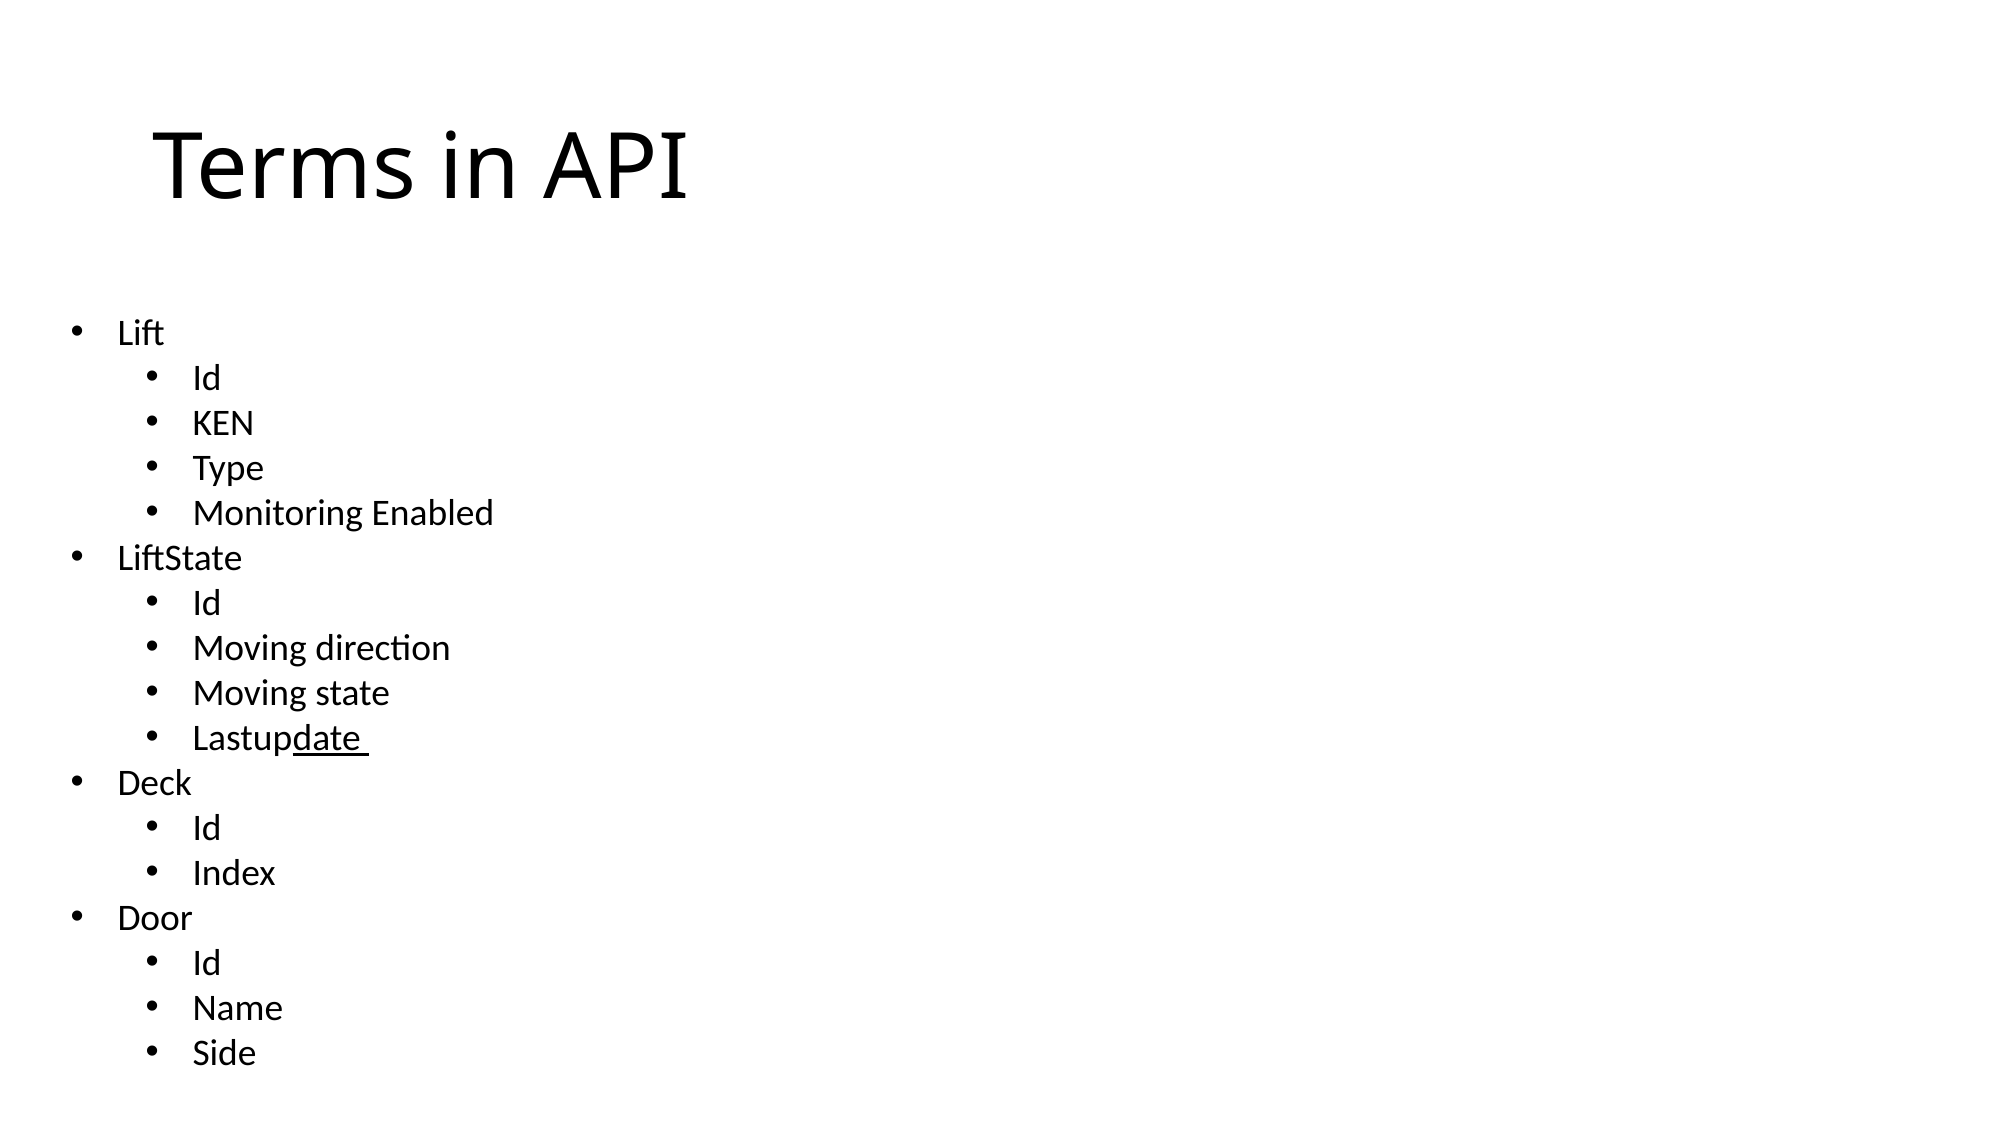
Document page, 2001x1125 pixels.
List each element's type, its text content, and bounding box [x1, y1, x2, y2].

title Terms in API [137, 59, 1863, 278]
text_box Lift Id KEN Type Monitoring Enabled LiftState Id Moving direction Moving state Lastupdate Deck Id Index Door Id Name Side [55, 300, 1942, 1081]
